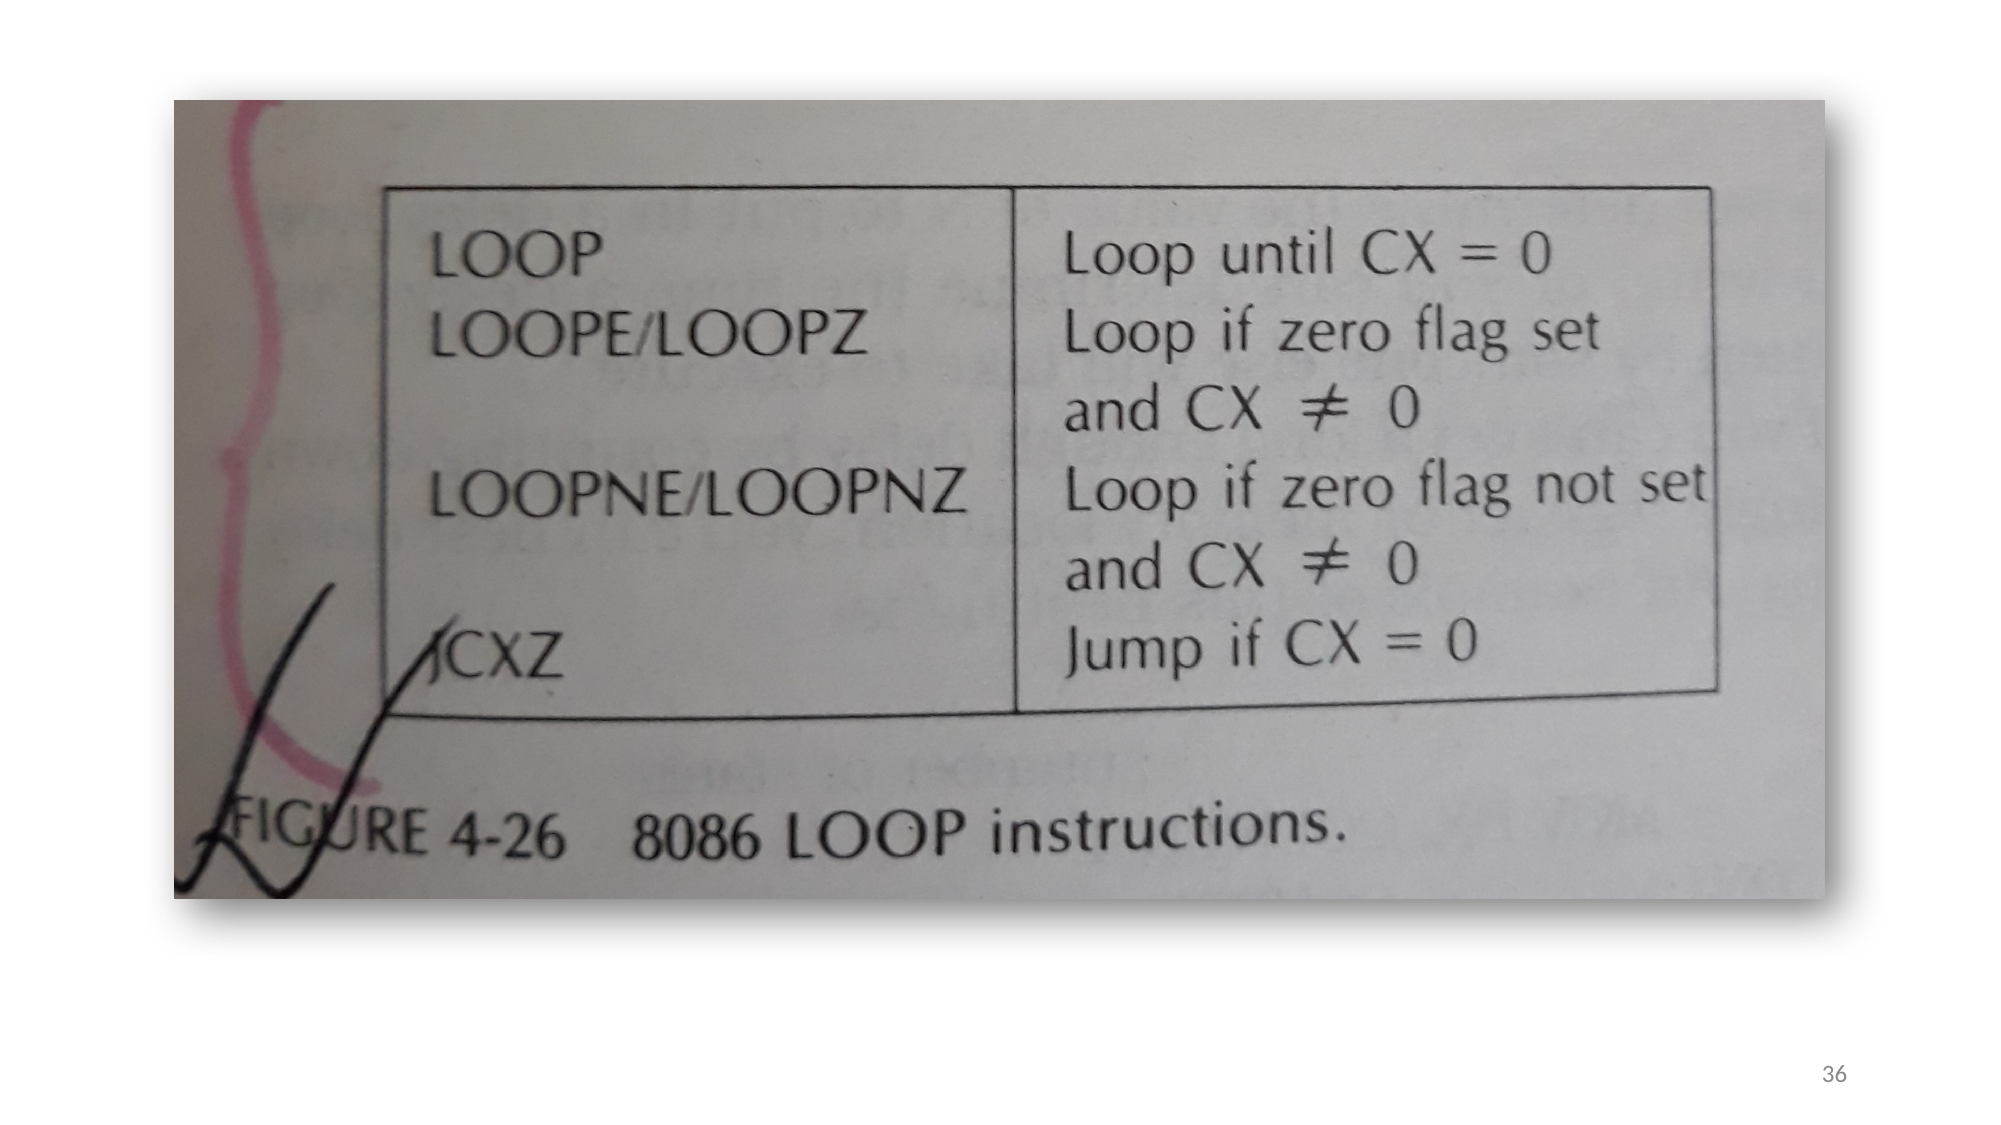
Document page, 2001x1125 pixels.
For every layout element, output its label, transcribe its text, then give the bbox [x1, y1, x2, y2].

picture [174, 100, 1826, 900]
slide_number ‹#› [1412, 1042, 1863, 1103]
